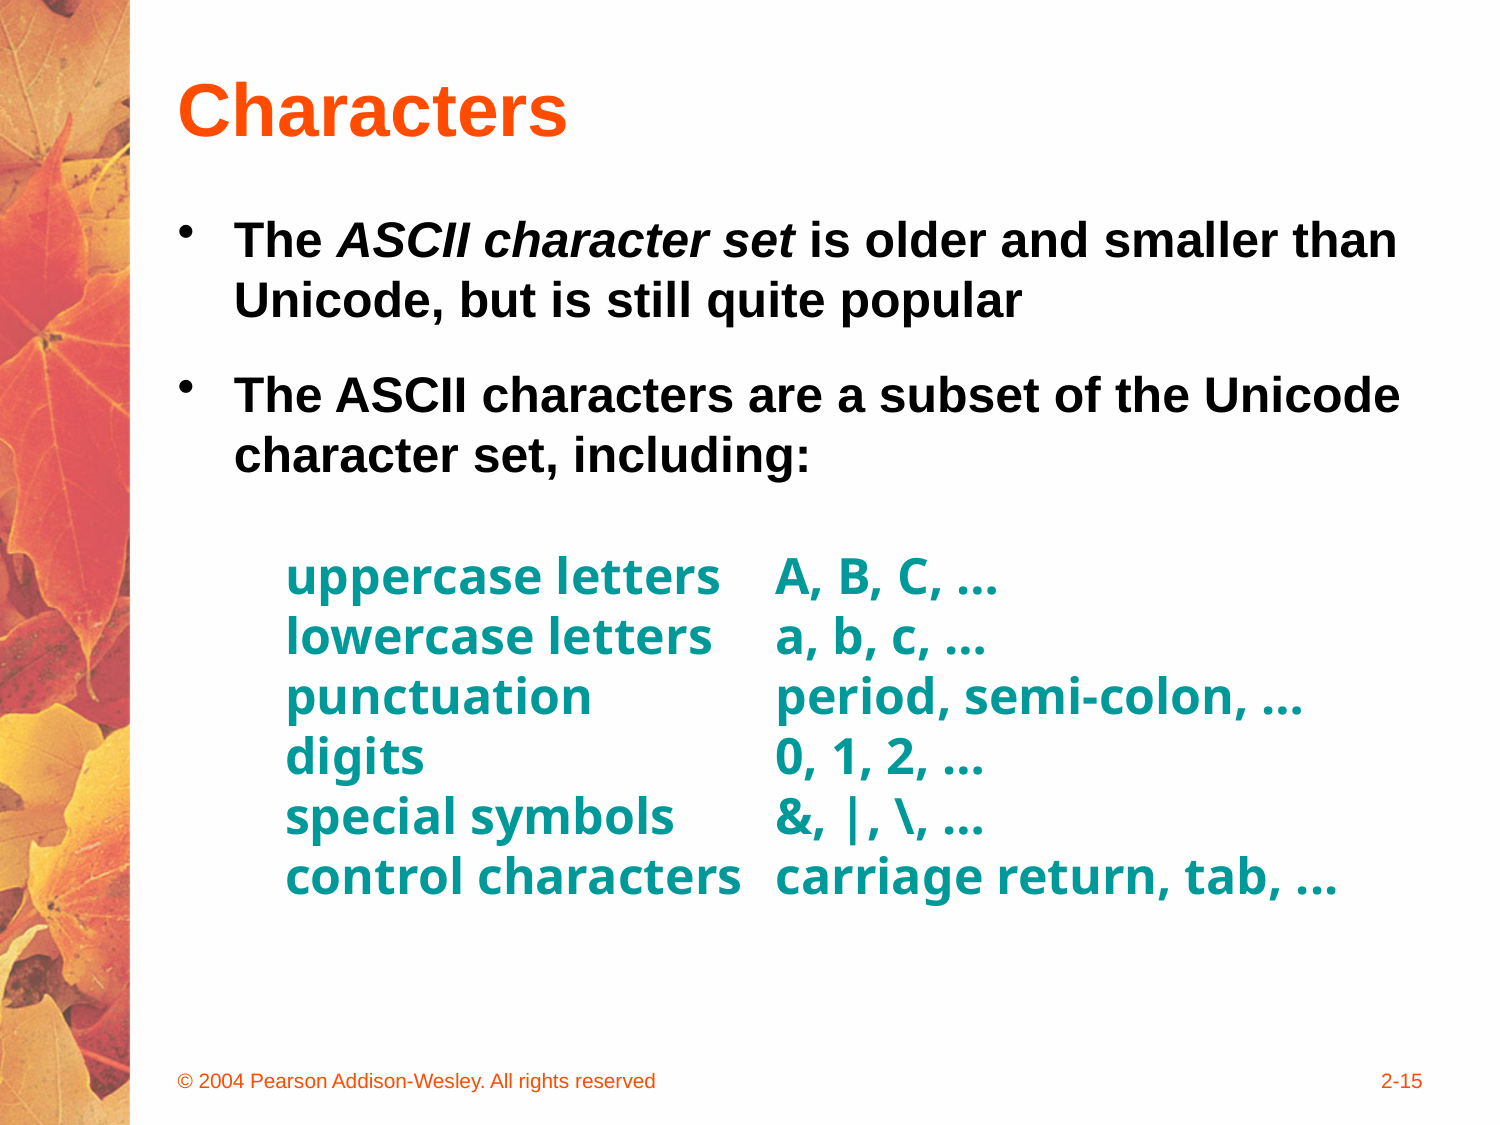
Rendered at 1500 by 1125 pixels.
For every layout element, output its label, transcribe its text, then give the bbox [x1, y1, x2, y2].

title Characters [162, 49, 1463, 163]
slide_number 2-15 [1124, 1037, 1438, 1101]
picture [0, 0, 1500, 1125]
list The ASCII character set is older and smaller than Unicode, but is still quite popular The ASCII characters are a subset of the Unicode character set, including: [162, 199, 1463, 1013]
footer © 2004 Pearson Addison-Wesley. All rights reserved [162, 1037, 738, 1101]
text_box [299, 537, 1319, 913]
